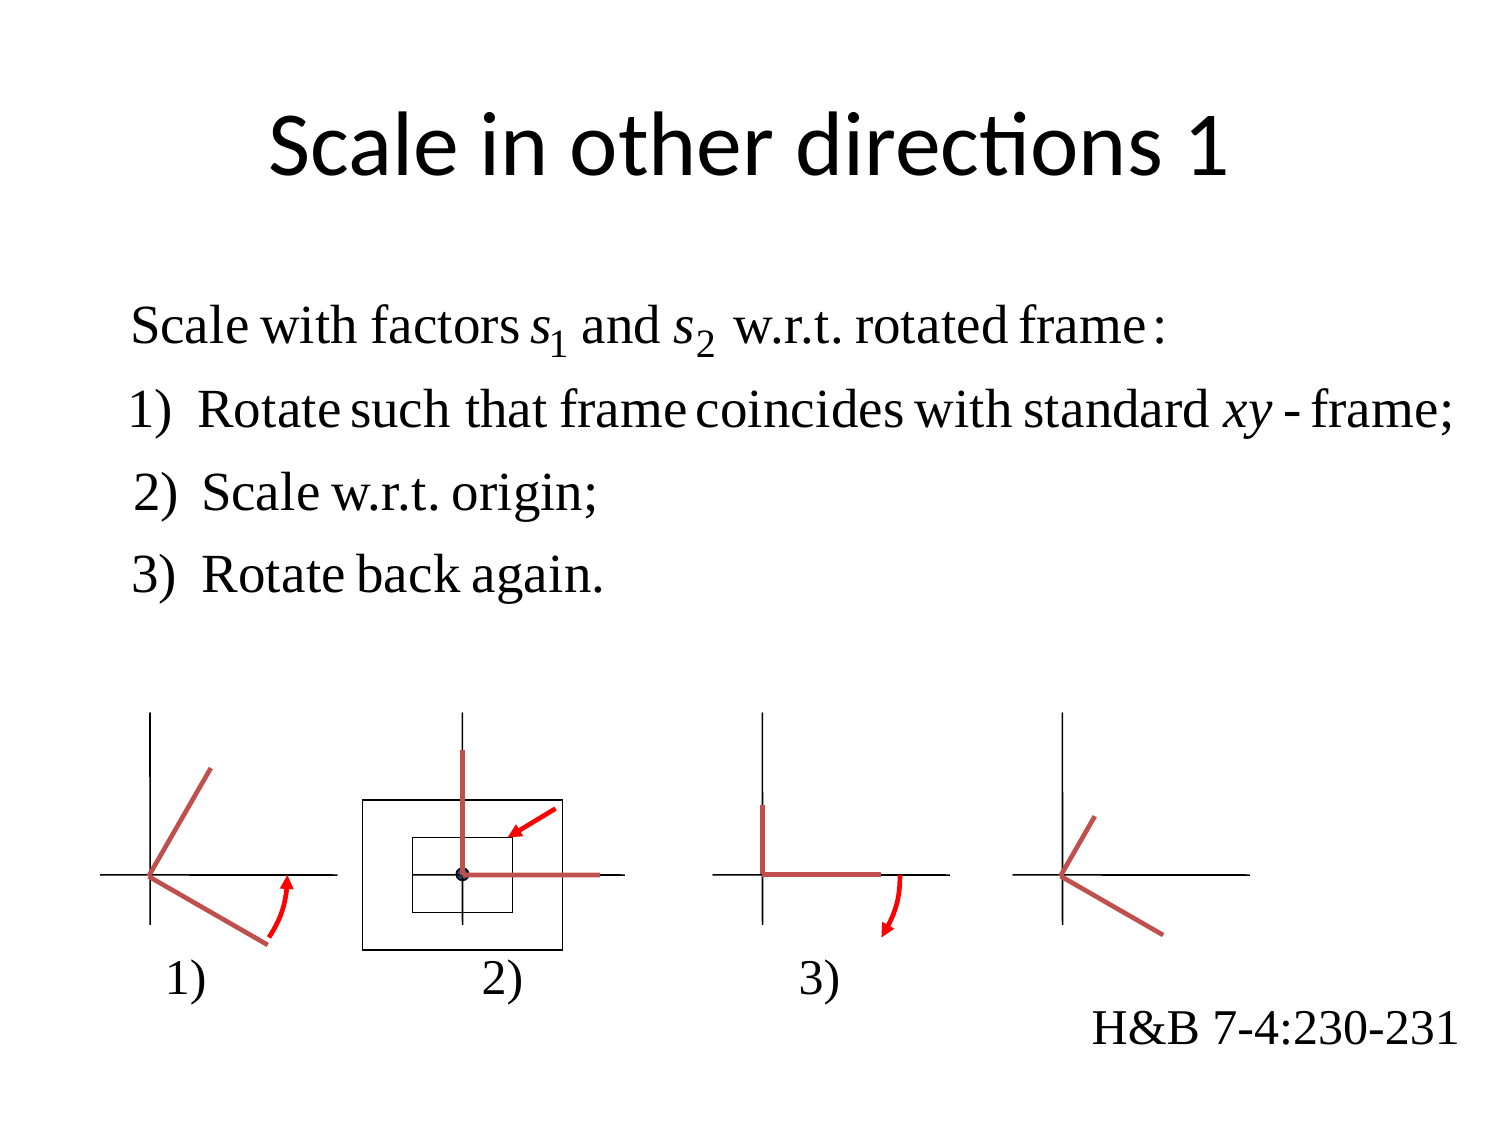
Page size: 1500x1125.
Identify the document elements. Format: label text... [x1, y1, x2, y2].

text_box H&B 7-4:230-231 [1076, 987, 1475, 1063]
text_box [462, 749, 601, 876]
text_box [123, 290, 1459, 618]
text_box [761, 804, 881, 875]
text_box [170, 793, 309, 920]
text_box 1) 2) 3) [150, 937, 856, 1013]
title Scale in other directions 1 [75, 45, 1425, 233]
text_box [362, 799, 563, 951]
text_box [776, 874, 901, 938]
text_box [155, 875, 165, 882]
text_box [1069, 840, 1189, 911]
text_box [252, 929, 275, 938]
